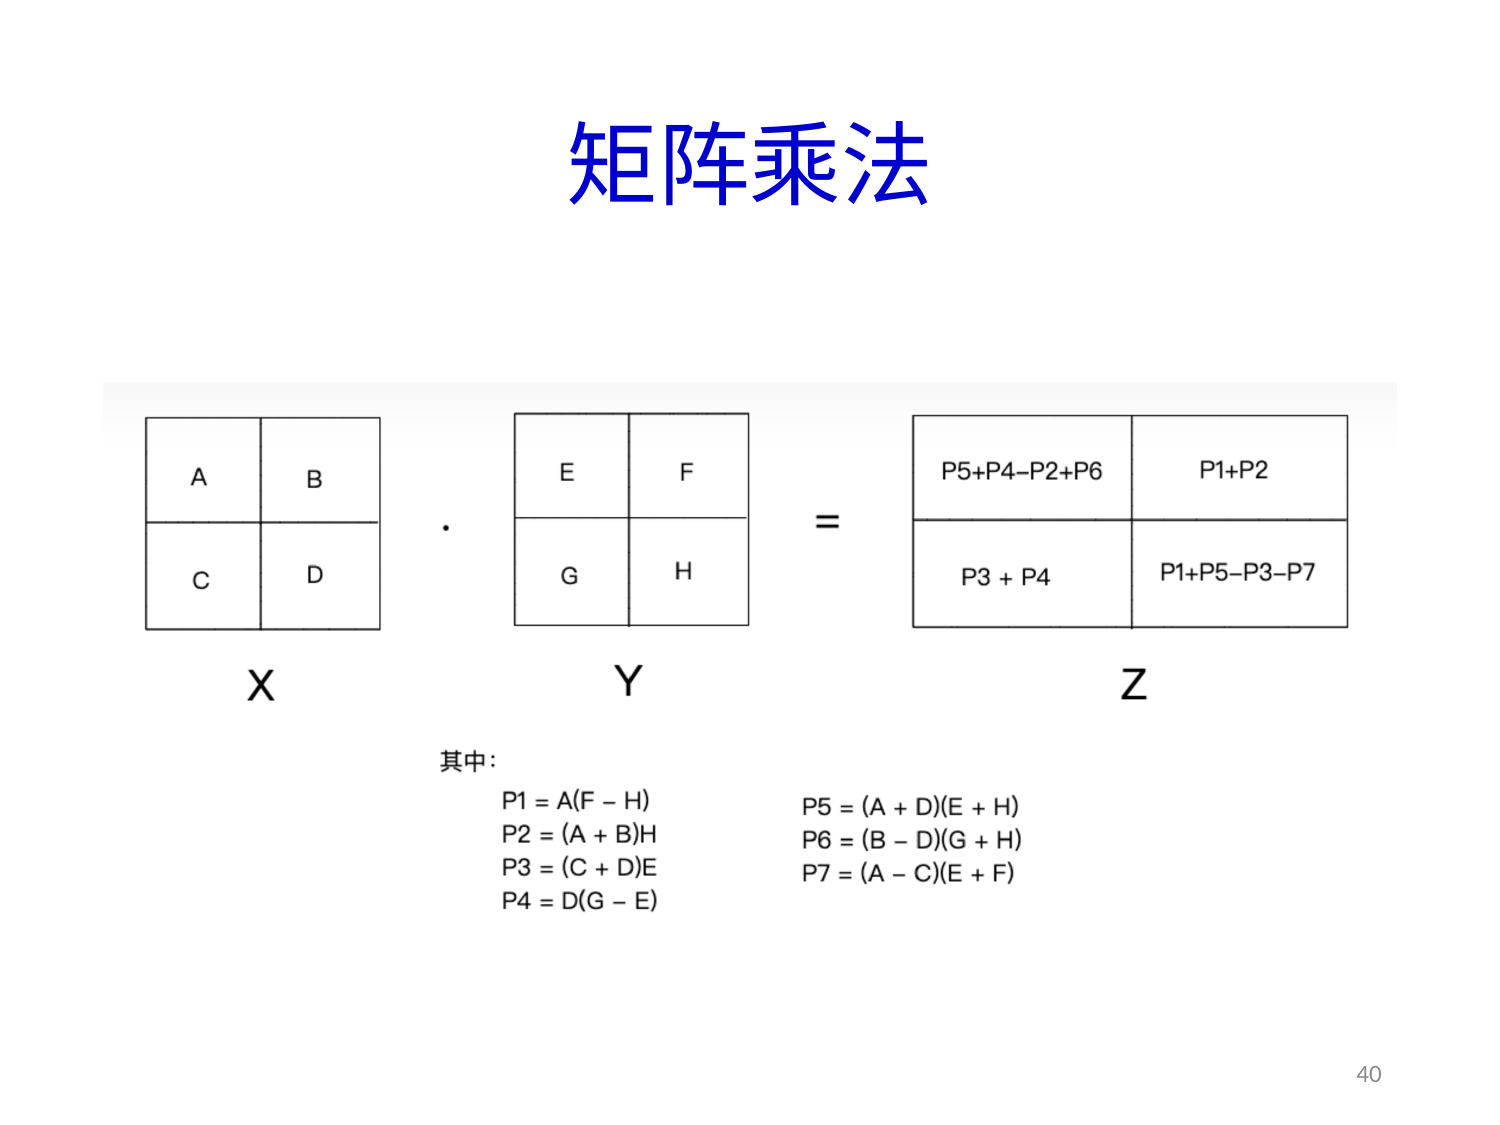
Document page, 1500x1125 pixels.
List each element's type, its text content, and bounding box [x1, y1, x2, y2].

slide_number 40 [1059, 1042, 1397, 1103]
title 矩阵乘法 [103, 59, 1397, 278]
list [103, 381, 1397, 931]
